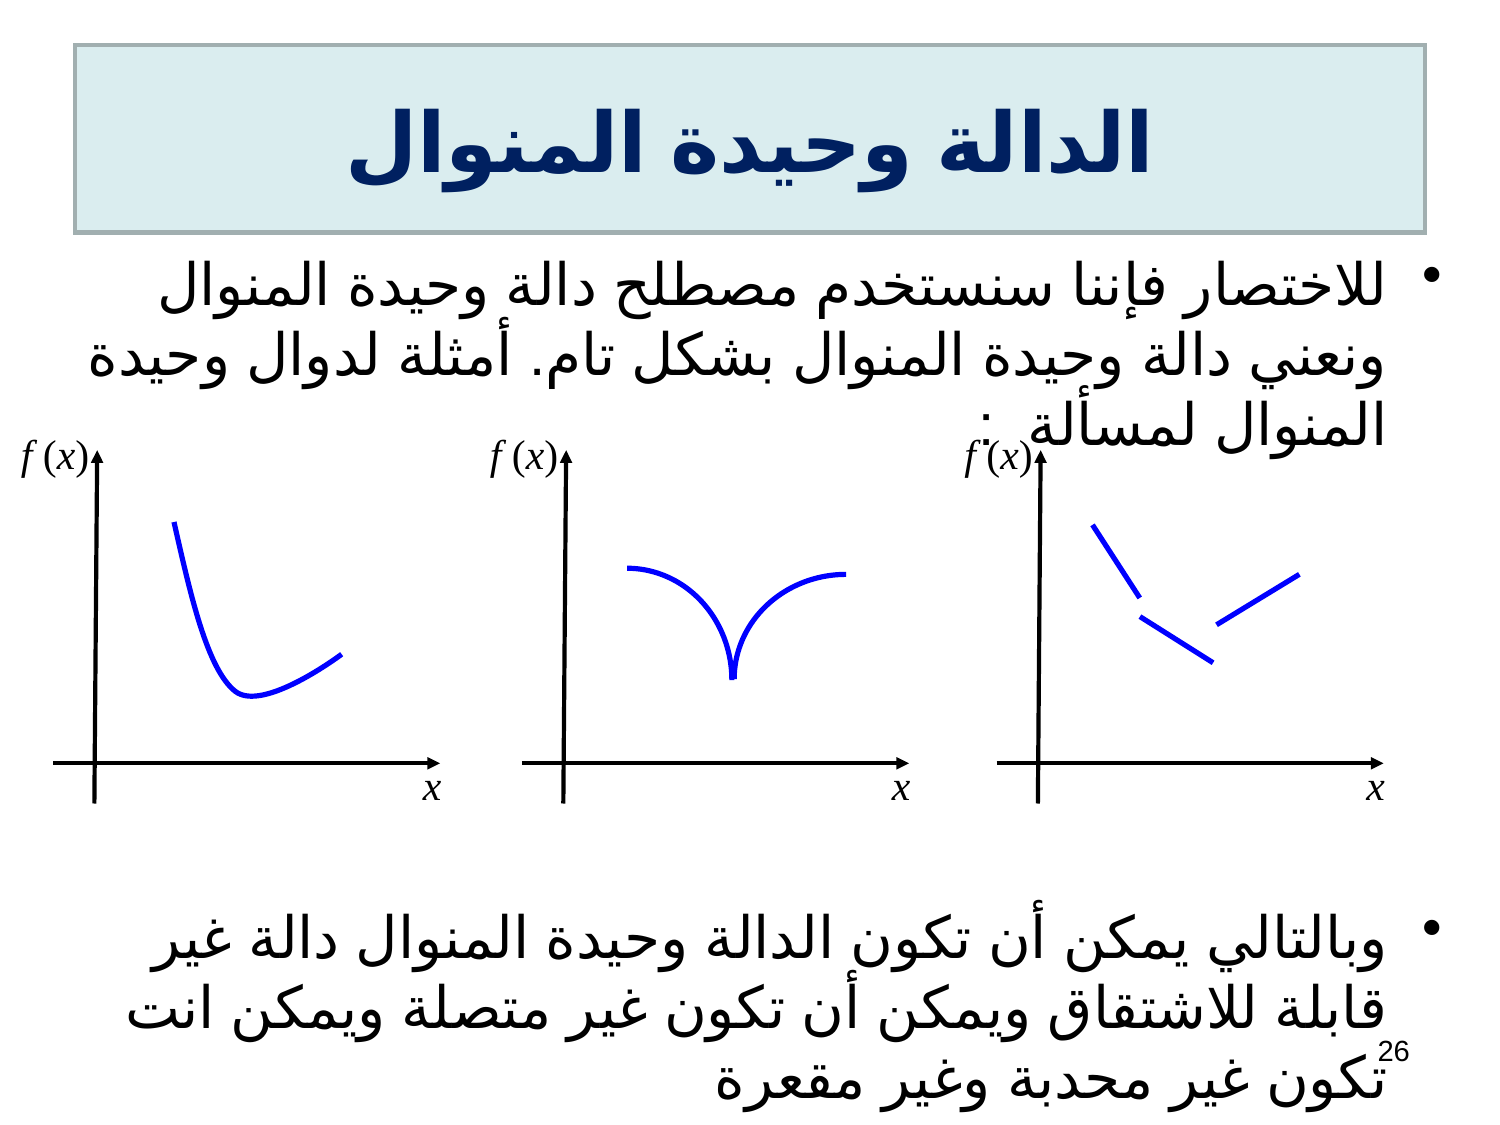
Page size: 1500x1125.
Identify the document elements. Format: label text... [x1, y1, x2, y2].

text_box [94, 449, 98, 762]
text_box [1216, 573, 1300, 626]
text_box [94, 771, 98, 804]
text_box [1037, 449, 1041, 762]
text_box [1139, 616, 1214, 663]
text_box [627, 567, 733, 681]
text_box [563, 449, 567, 762]
title الدالة وحيدة المنوال [73, 43, 1427, 235]
text_box f (x) [456, 420, 573, 486]
text_box [173, 521, 343, 697]
text_box x [855, 751, 925, 817]
slide_number 26 [1074, 1024, 1426, 1103]
text_box f (x) [0, 420, 104, 486]
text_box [1092, 524, 1140, 599]
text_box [1037, 771, 1041, 804]
text_box [733, 573, 847, 680]
text_box x [386, 751, 457, 817]
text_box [563, 771, 567, 804]
text_box f (x) [931, 420, 1048, 486]
text_box x [1329, 751, 1400, 817]
